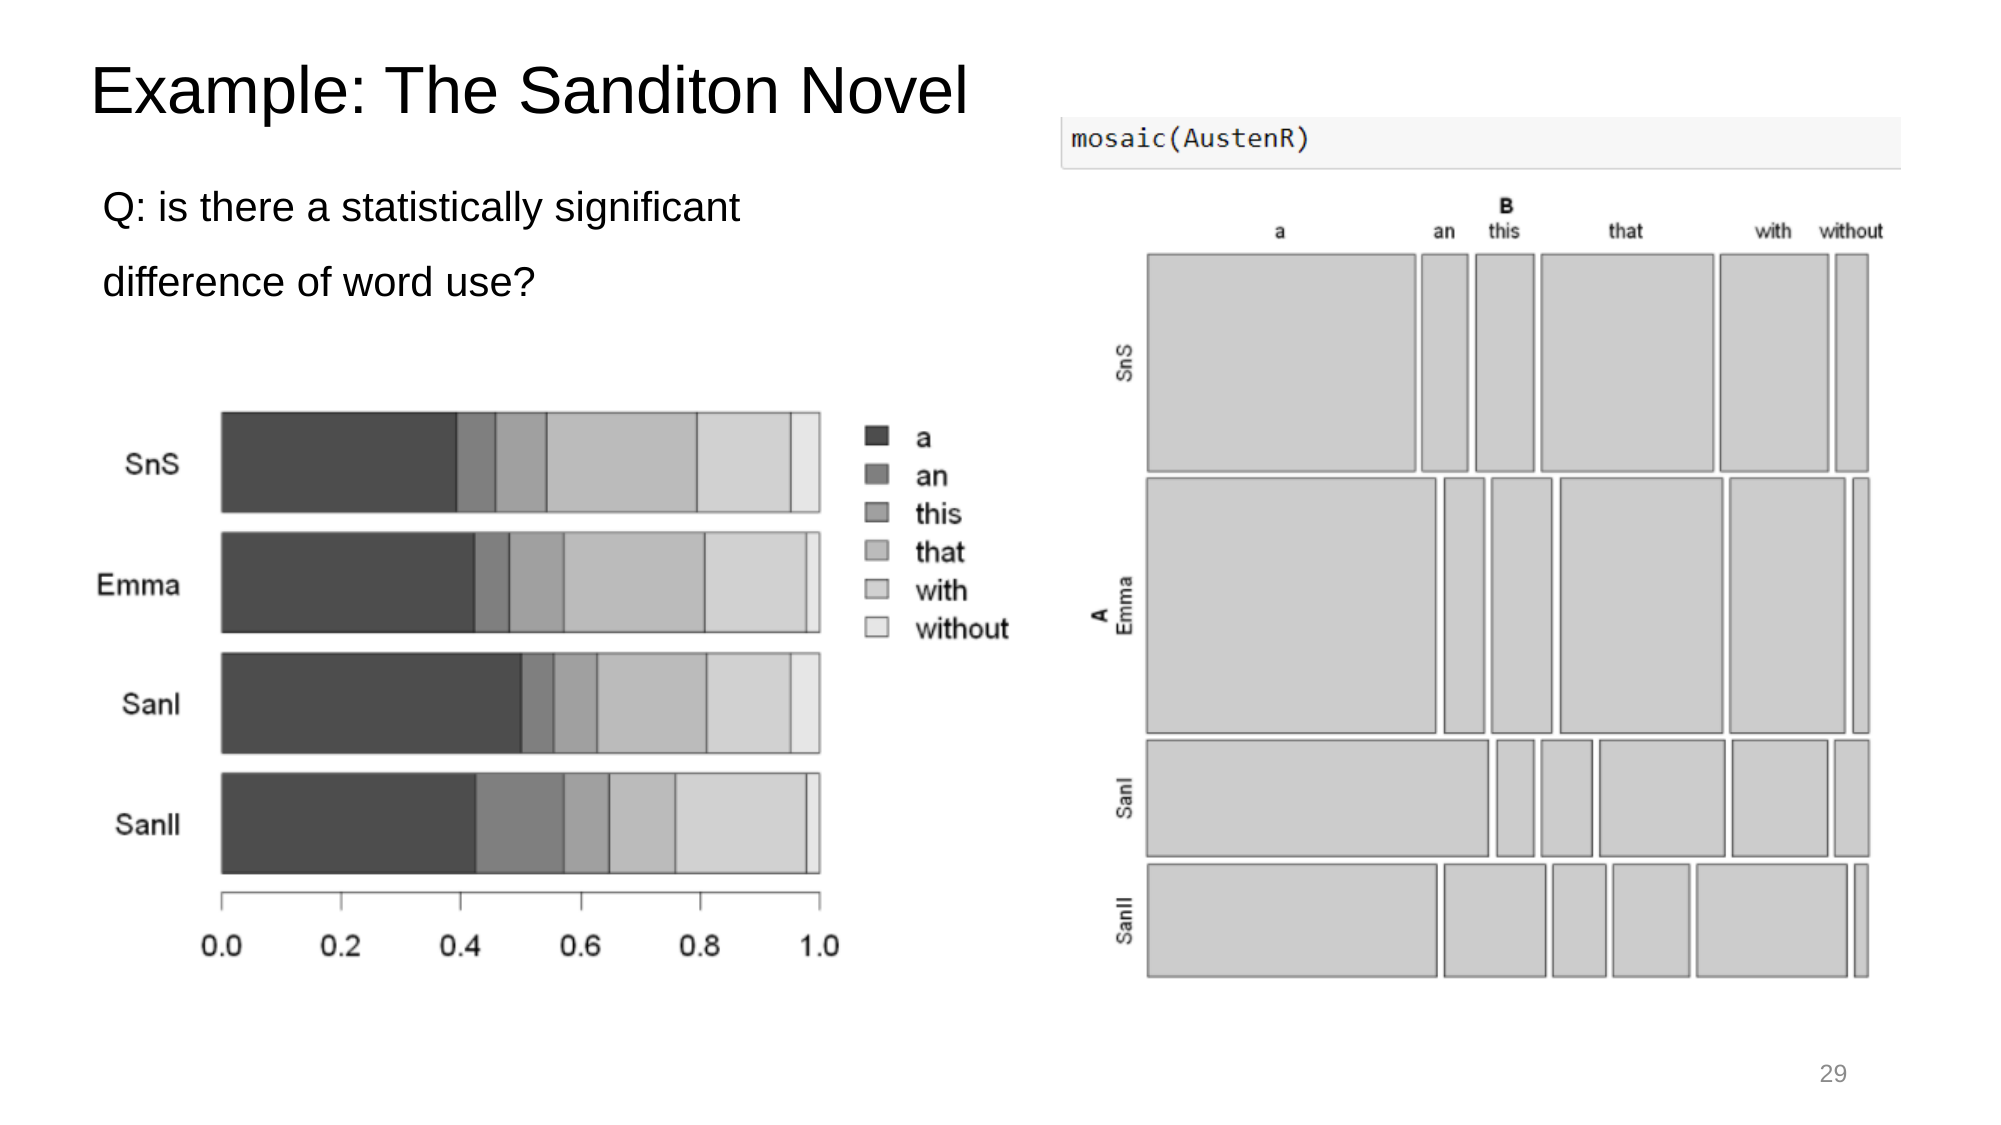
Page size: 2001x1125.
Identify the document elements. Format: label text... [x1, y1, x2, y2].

slide_number 29 [1412, 1042, 1863, 1103]
title Example: The Sanditon Novel [88, 0, 1682, 181]
text_box Q: is there a statistically significant difference of word use? [87, 147, 915, 313]
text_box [87, 389, 1028, 978]
picture [1058, 117, 1901, 989]
